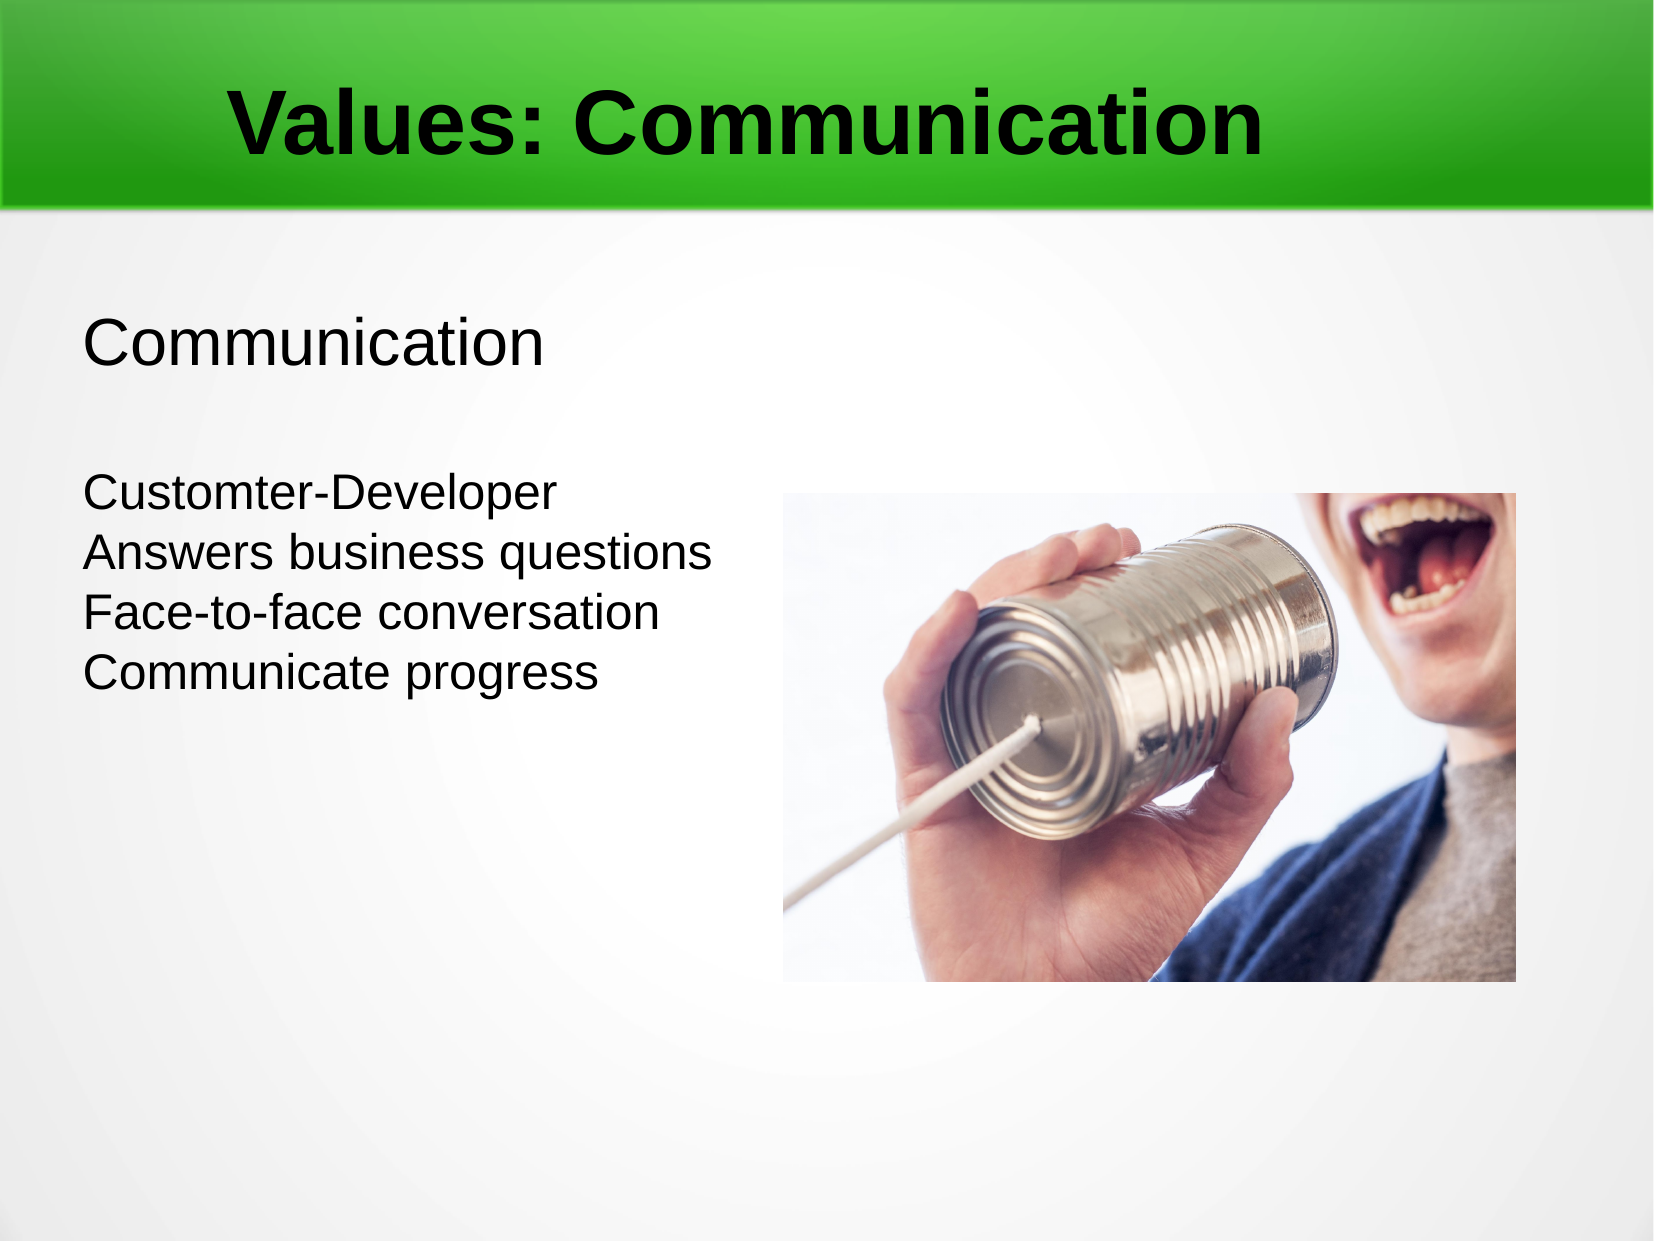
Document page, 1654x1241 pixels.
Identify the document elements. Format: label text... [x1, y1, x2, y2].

text_box Values: Communication [82, 47, 1571, 189]
text_box Communication Customter-Developer Answers business questions Face-to-face conversation Communicate progress [82, 299, 1571, 1019]
picture [0, 0, 1654, 1241]
